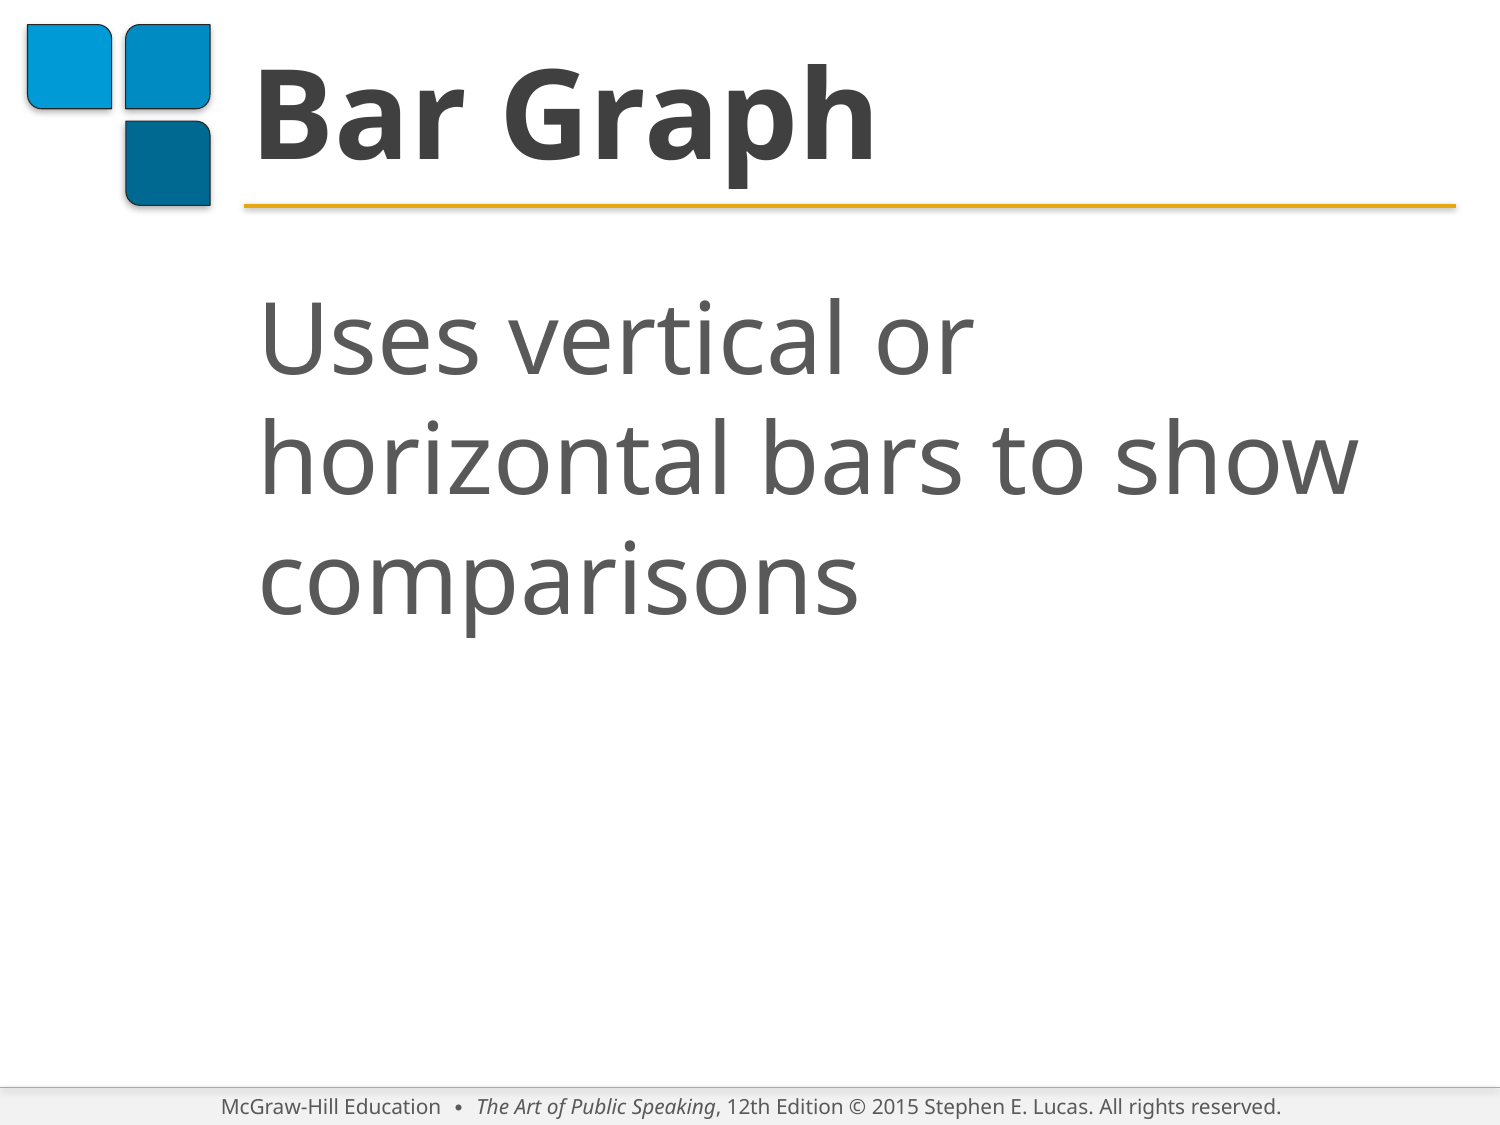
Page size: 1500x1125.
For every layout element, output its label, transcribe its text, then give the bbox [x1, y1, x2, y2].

title Bar Graph [235, 27, 1492, 215]
list Uses vertical or horizontal bars to show comparisons [242, 267, 1463, 1042]
